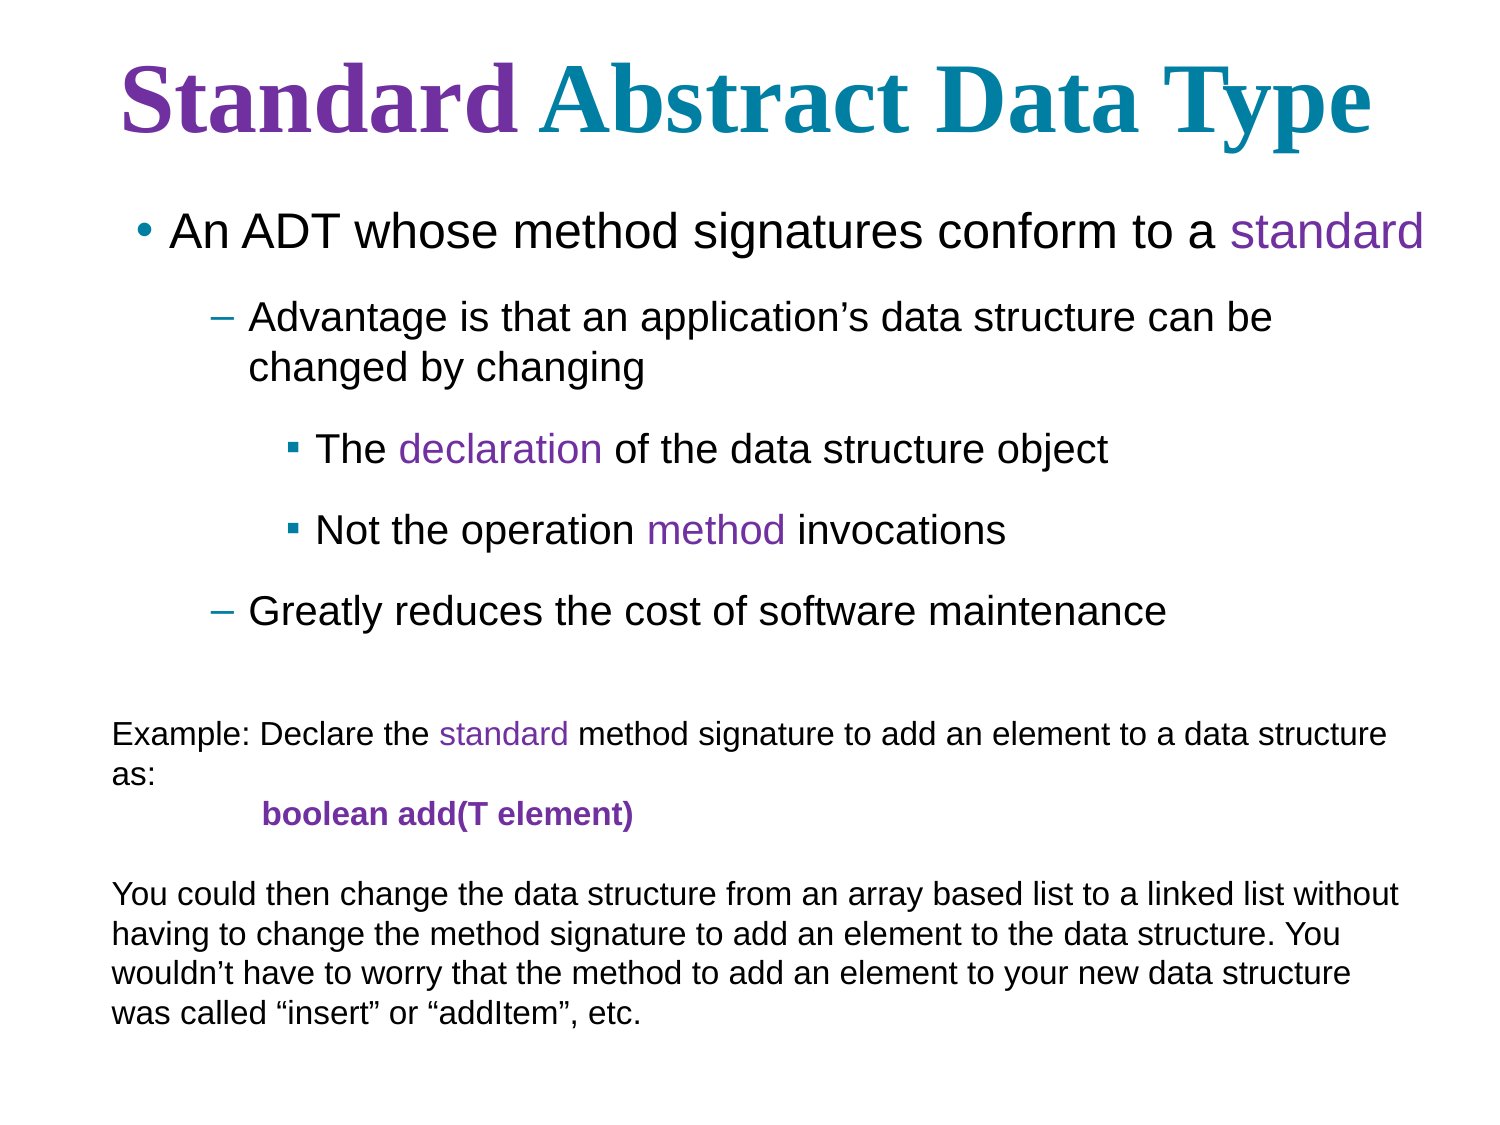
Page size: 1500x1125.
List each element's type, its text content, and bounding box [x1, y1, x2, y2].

text_box Example: Declare the standard method signature to add an element to a data structure as: boolean add(T element) You could then change the data structure from an array based list to a linked list without having to change the method signature to add an element to the data structure. You wouldn’t have to worry that the method to add an element to your new data structure was called “insert” or “addItem”, etc. [104, 704, 1425, 1039]
title Standard Abstract Data Type [103, 24, 1455, 168]
list An ADT whose method signatures conform to a standard Advantage is that an application’s data structure can be changed by changing The declaration of the data structure object Not the operation method invocations Greatly reduces the cost of software maintenance [103, 183, 1455, 689]
